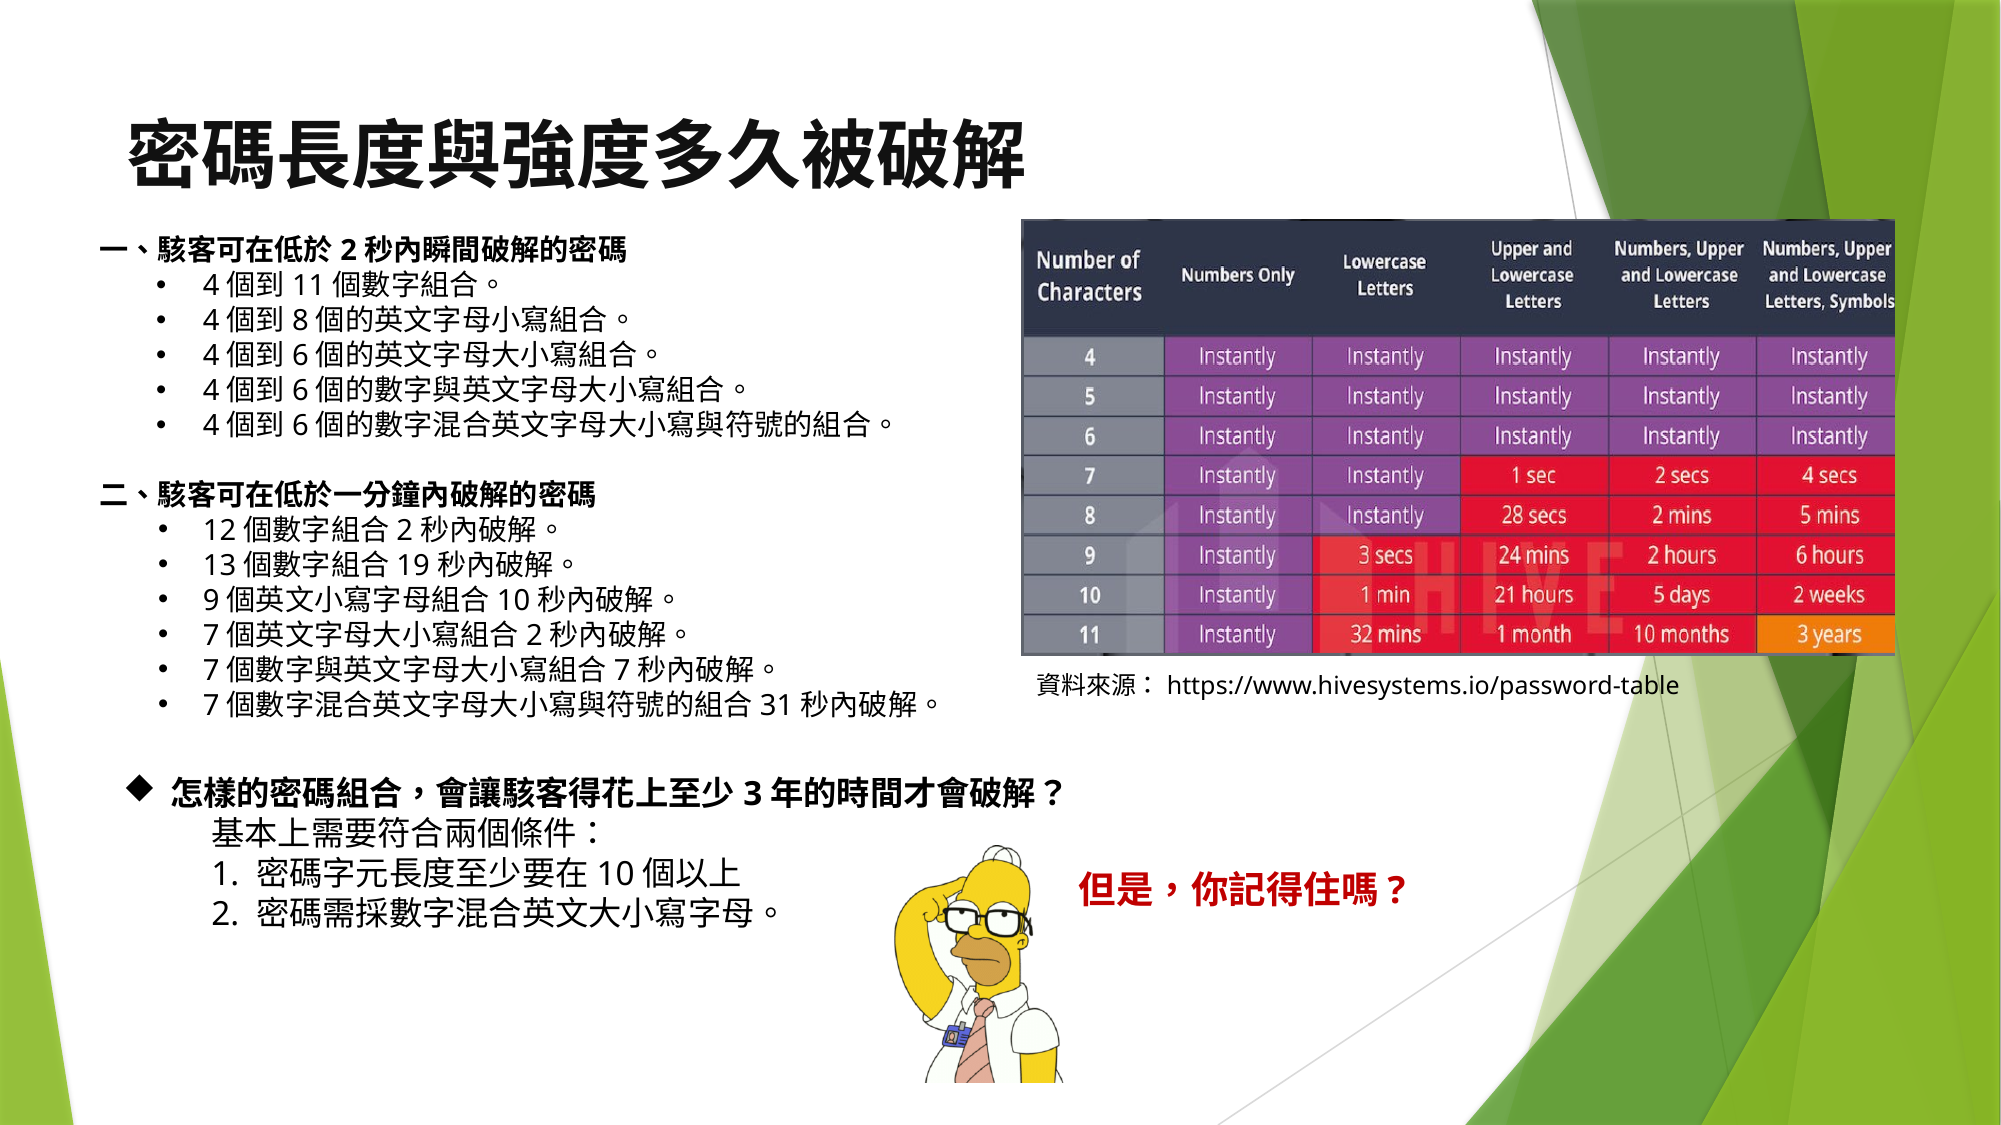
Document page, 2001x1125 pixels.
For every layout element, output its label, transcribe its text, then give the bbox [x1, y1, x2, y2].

text_box 怎樣的密碼組合，會讓駭客得花上至少3年的時間才會破解？ 基本上需要符合兩個條件： 1. 密碼字元長度至少要在10個以上 2. 密碼需採數字混合英文大小寫字母。 [108, 765, 1934, 940]
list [1020, 218, 1896, 657]
picture [800, 845, 1157, 1083]
text_box 但是，你記得住嗎? [1161, 859, 1421, 919]
text_box 一、駭客可在低於2秒內瞬間破解的密碼 4個到11個數字組合。 4個到8個的英文字母小寫組合。 4個到6個的英文字母大小寫組合。 4個到6個的數字與英文字母大小寫組合。 4個到6個的數字混合英文字母大小寫與符號的組合。 二、駭客可在低於一分鐘內破解的密碼 12個數字組合2秒內破解。 13個數字組合19秒內破解。 9個英文小寫字母組合10秒內破解。 7個英文字母大小寫組合2秒內破解。 7個數字與英文字母大小寫組合7秒內破解。 7個數字混合英文字母大小寫與符號的組合31秒內破解。 [84, 224, 1085, 729]
title 密碼長度與強度多久被破解 [111, 99, 1522, 224]
text_box 資料來源：https://www.hivesystems.io/password-table [1021, 662, 2000, 707]
